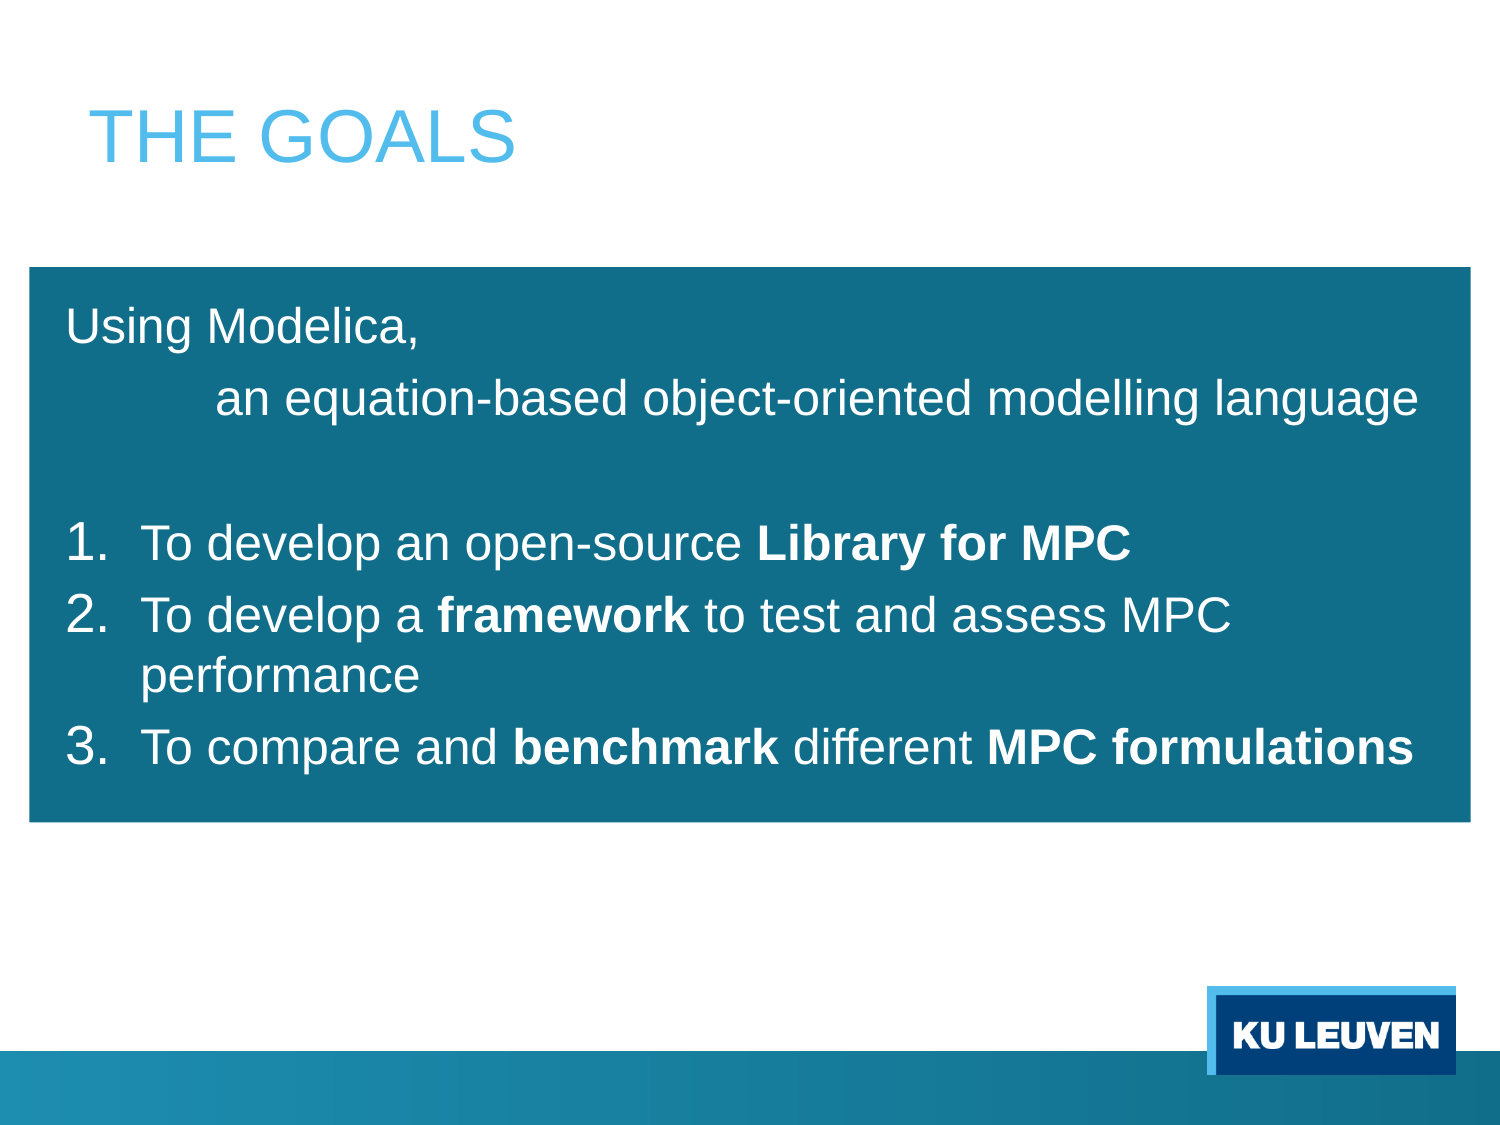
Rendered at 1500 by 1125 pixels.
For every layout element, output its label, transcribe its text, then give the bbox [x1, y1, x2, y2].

text_box [1456, 265, 1473, 824]
list Using Modelica, an equation-based object-oriented modelling language To develop an open-source Library for MPC To develop a framework to test and assess MPC performance To compare and benchmark different MPC formulations [64, 221, 1456, 988]
picture [1207, 988, 1456, 1075]
text_box [27, 265, 64, 824]
title THE GOALS [88, 29, 1456, 178]
